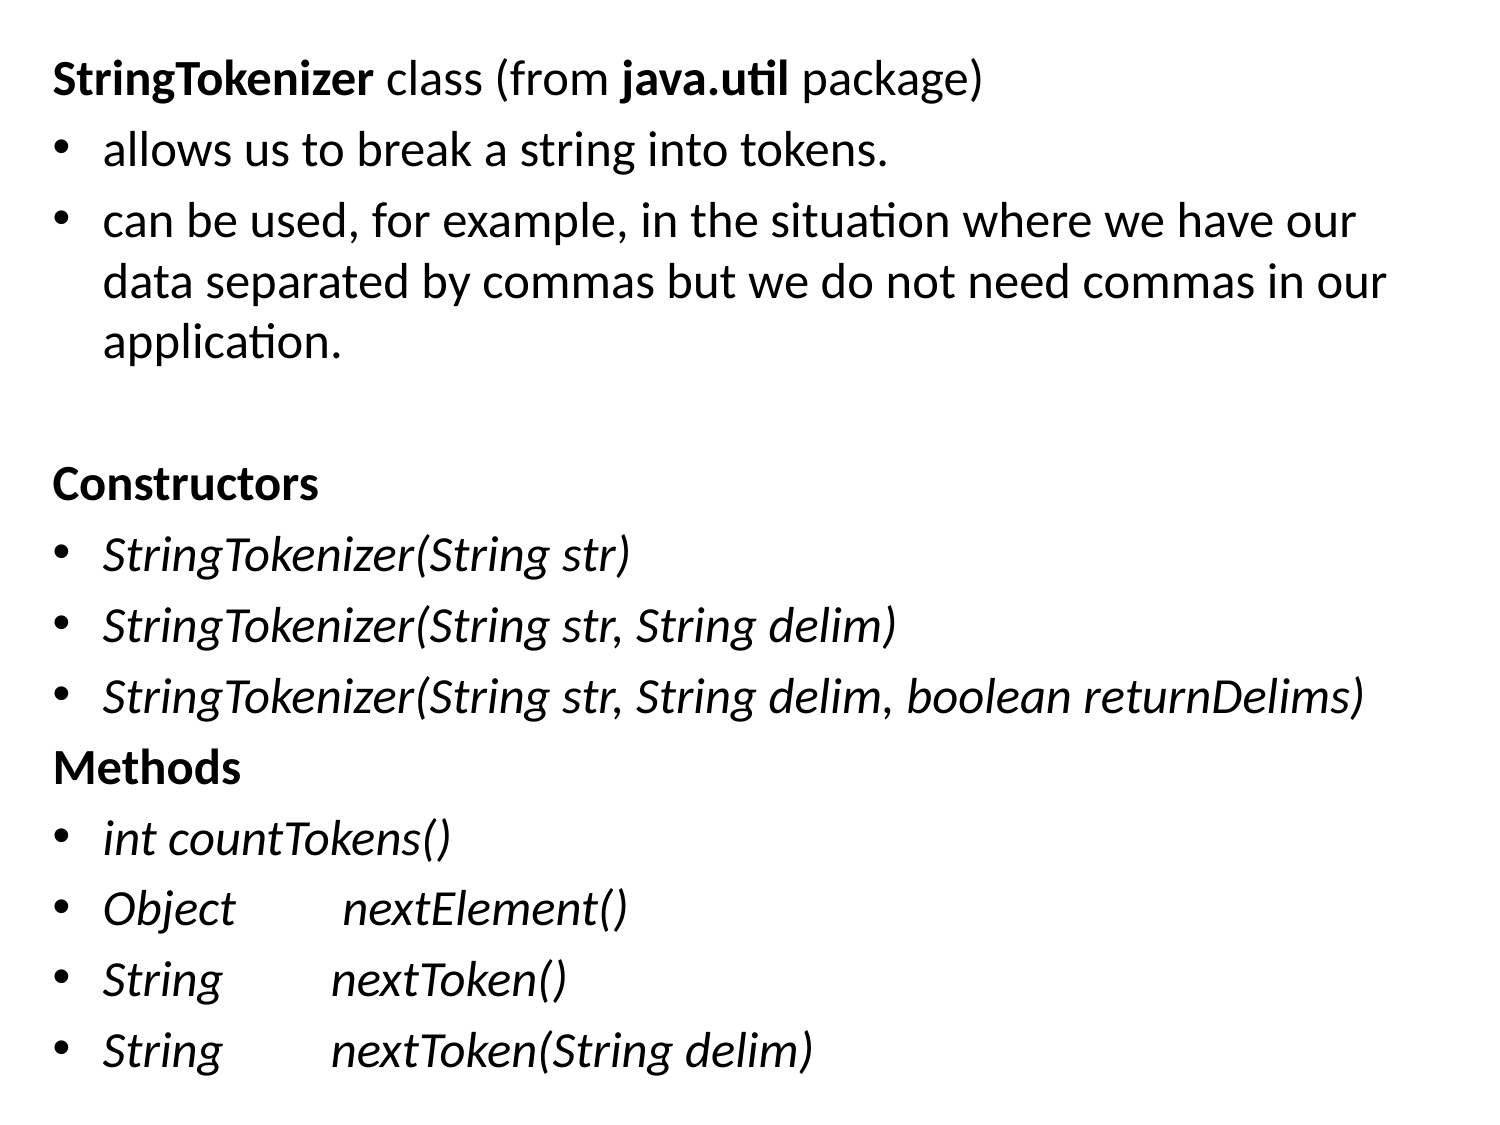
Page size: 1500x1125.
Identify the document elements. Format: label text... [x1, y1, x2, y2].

list StringTokenizer class (from java.util package) allows us to break a string into tokens. can be used, for example, in the situation where we have our data separated by commas but we do not need commas in our application. Constructors StringTokenizer(String str) StringTokenizer(String str, String delim) StringTokenizer(String str, String delim, boolean returnDelims) Methods int countTokens() Object nextElement() String nextToken() String nextToken(String delim) [37, 37, 1463, 1088]
